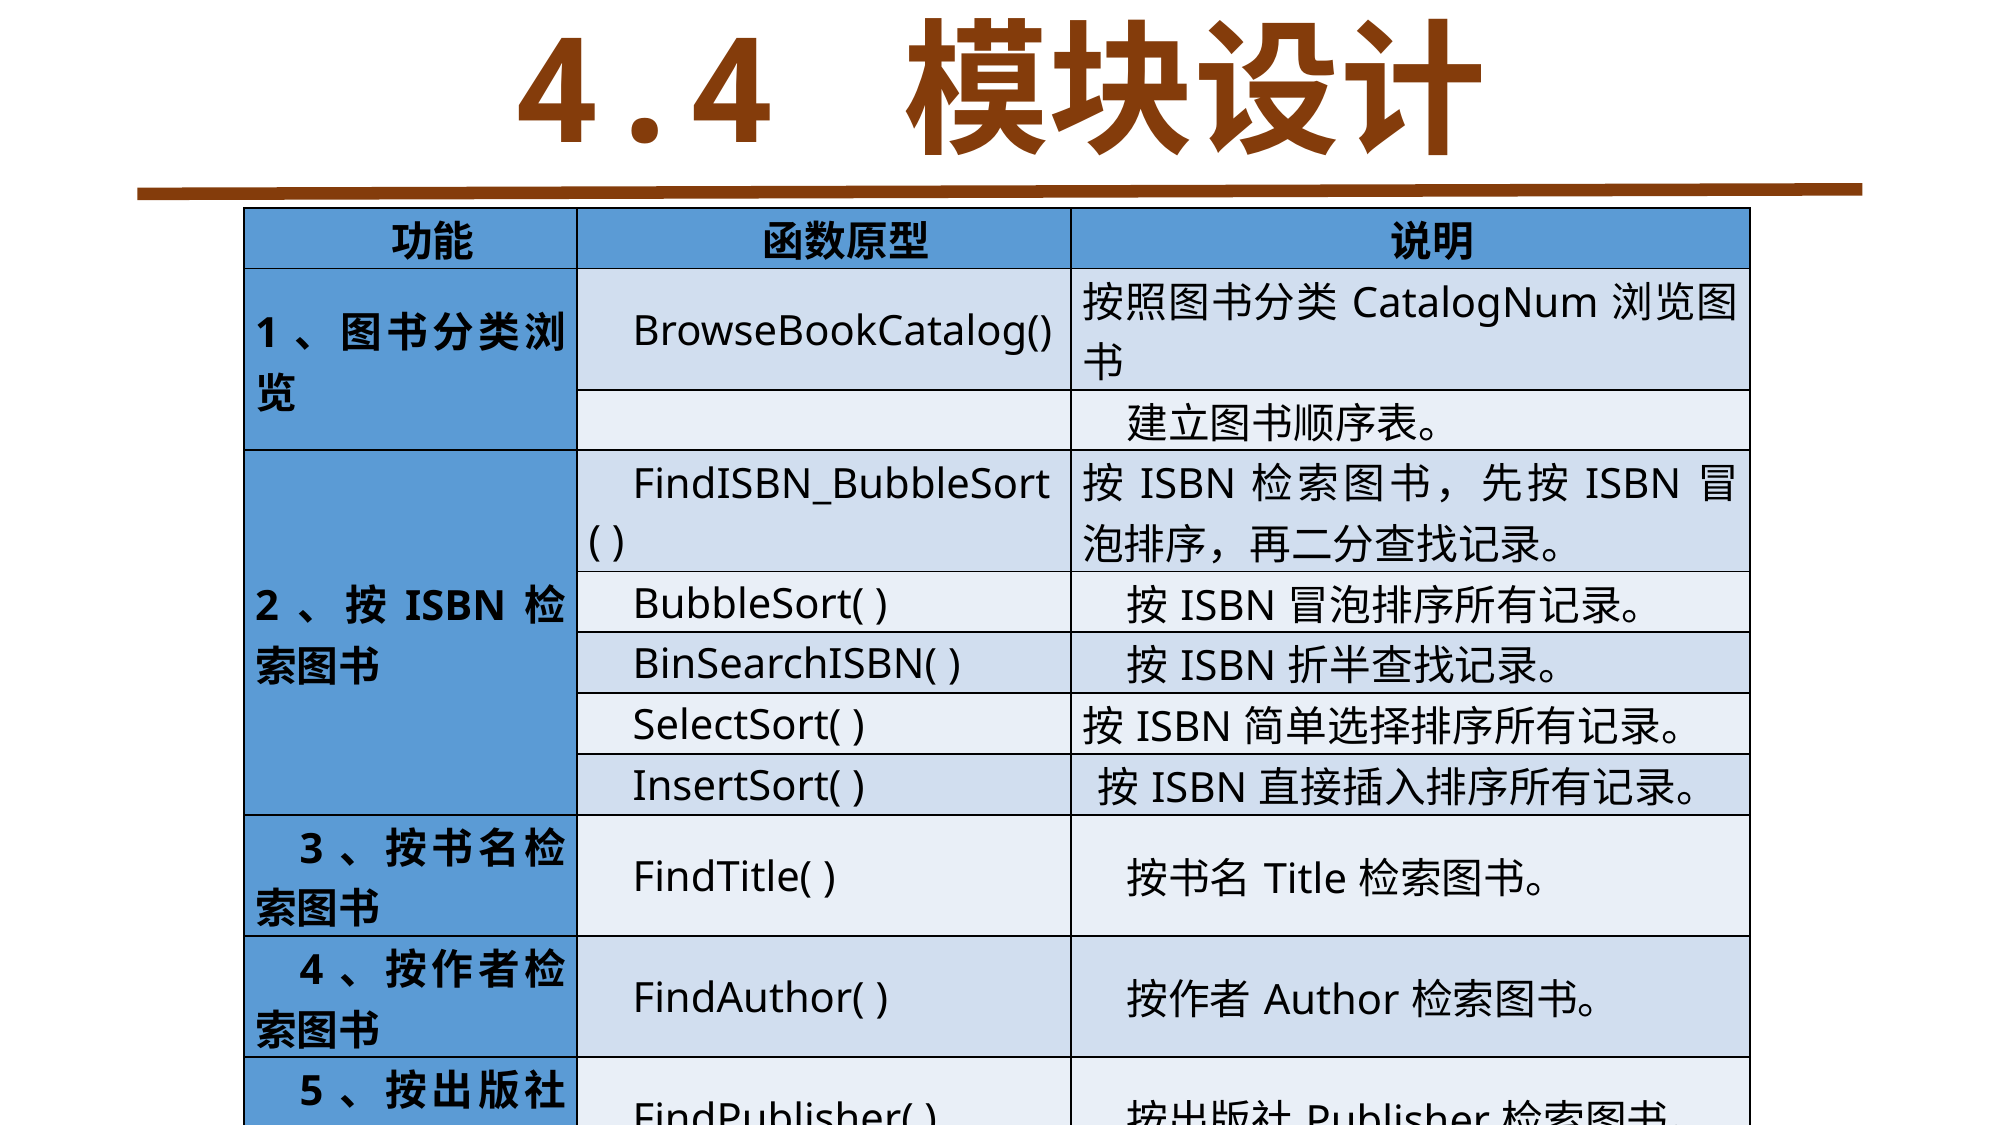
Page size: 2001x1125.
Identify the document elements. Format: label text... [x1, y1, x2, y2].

table_cell 按ISBN简单选择排序所有记录。 [1072, 694, 1749, 753]
table_cell [578, 391, 1070, 449]
table_cell 5、按出版社检索图书 [245, 1058, 576, 1125]
table_cell 按ISBN直接插入排序所有记录。 [1072, 755, 1749, 814]
table_cell 3、按书名检索图书 [245, 816, 576, 935]
table_cell FindPublisher( ) [578, 1058, 1070, 1125]
table_cell 按出版社Publisher检索图书。 [1072, 1058, 1749, 1125]
table_cell BubbleSort( ) [578, 572, 1070, 631]
table_cell BinSearchISBN( ) [578, 633, 1070, 692]
table_cell 按ISBN冒泡排序所有记录。 [1072, 572, 1749, 631]
table_cell 2、按ISBN检索图书 [245, 451, 576, 814]
table_cell 按照图书分类CatalogNum浏览图书 [1072, 269, 1749, 389]
text_box 4.4 模块设计 [137, 0, 1863, 187]
table_header 功能 [245, 209, 576, 268]
table_cell 按ISBN折半查找记录。 [1072, 633, 1749, 692]
table_cell SelectSort( ) [578, 694, 1070, 753]
table_header 函数原型 [578, 209, 1070, 268]
table_header 说明 [1072, 209, 1749, 268]
table_cell 按ISBN检索图书，先按ISBN冒泡排序，再二分查找记录。 [1072, 451, 1749, 571]
table_cell 按作者Author检索图书。 [1072, 937, 1749, 1056]
table_cell 按书名Title检索图书。 [1072, 816, 1749, 935]
table_cell 4、按作者检索图书 [245, 937, 576, 1056]
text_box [137, 189, 1863, 194]
table_cell FindAuthor( ) [578, 937, 1070, 1056]
table_cell 建立图书顺序表。 [1072, 391, 1749, 449]
table_cell BrowseBookCatalog() [578, 269, 1070, 389]
table_cell 1、图书分类浏览 [245, 269, 576, 449]
table_cell FindISBN_BubbleSort( ) [578, 451, 1070, 571]
table_cell FindTitle( ) [578, 816, 1070, 935]
table_cell InsertSort( ) [578, 755, 1070, 814]
